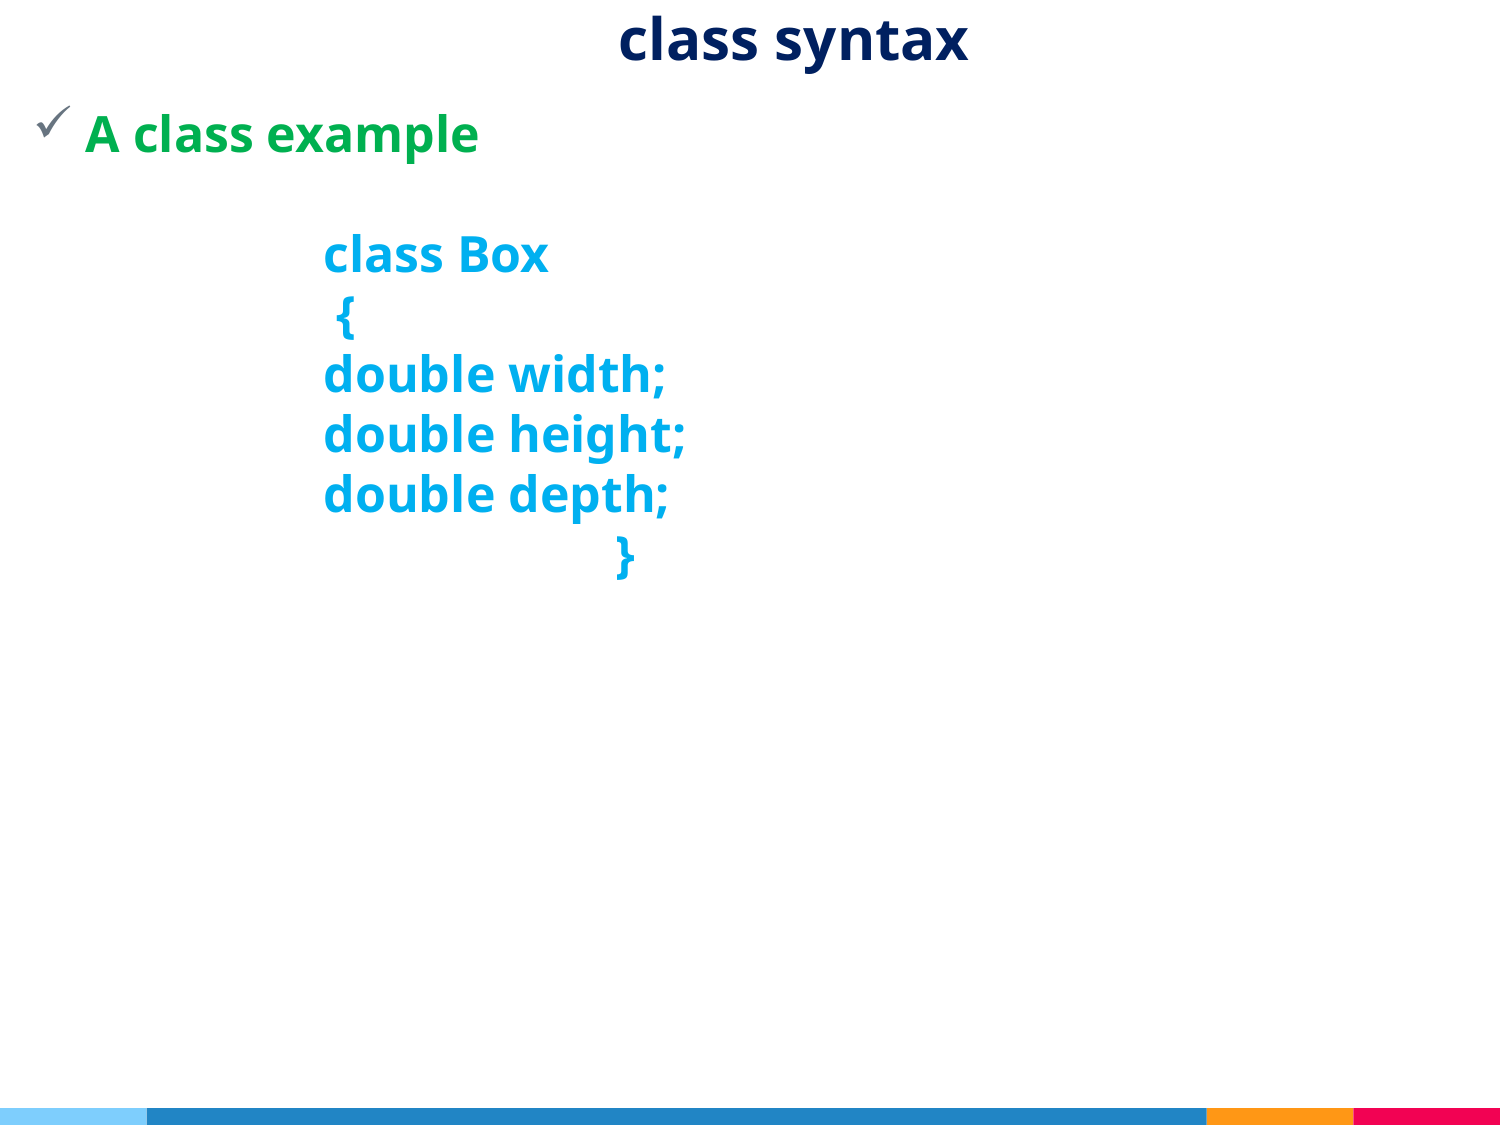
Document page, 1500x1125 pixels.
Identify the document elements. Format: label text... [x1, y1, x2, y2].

title class syntax [251, 10, 1338, 87]
list A class example class Box { double width; double height; double depth; } [0, 87, 1500, 825]
